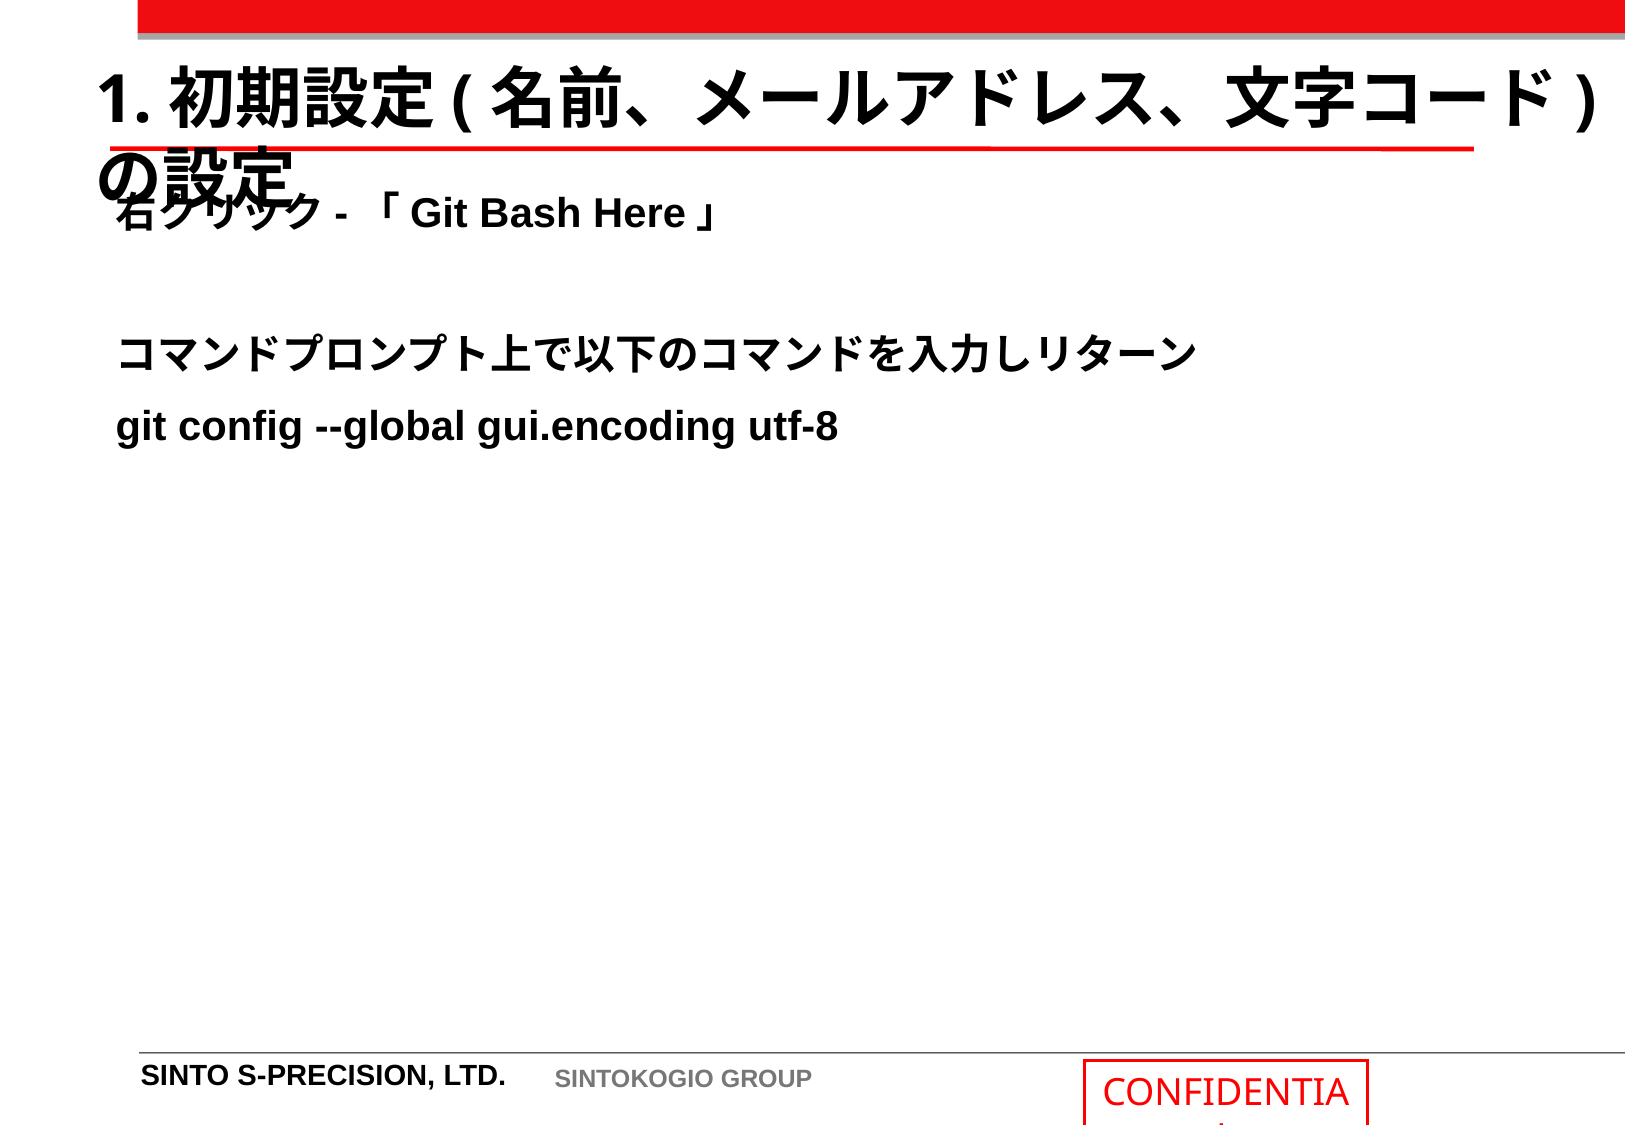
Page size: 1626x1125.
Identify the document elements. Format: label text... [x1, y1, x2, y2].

text_box 1.初期設定(名前、メールアドレス、文字コード)の設定 [81, 48, 1625, 143]
text_box SINTO S-PRECISION, LTD. [126, 1049, 529, 1099]
text_box 右クリック-「Git Bash Here」 コマンドプロンプト上で以下のコマンドを入力しリターン git config --global gui.encoding utf-8 [100, 178, 1583, 457]
text_box CONFIDENTIAL [1084, 1060, 1368, 1125]
text_box SINTOKOGIO GROUP [540, 1055, 829, 1099]
